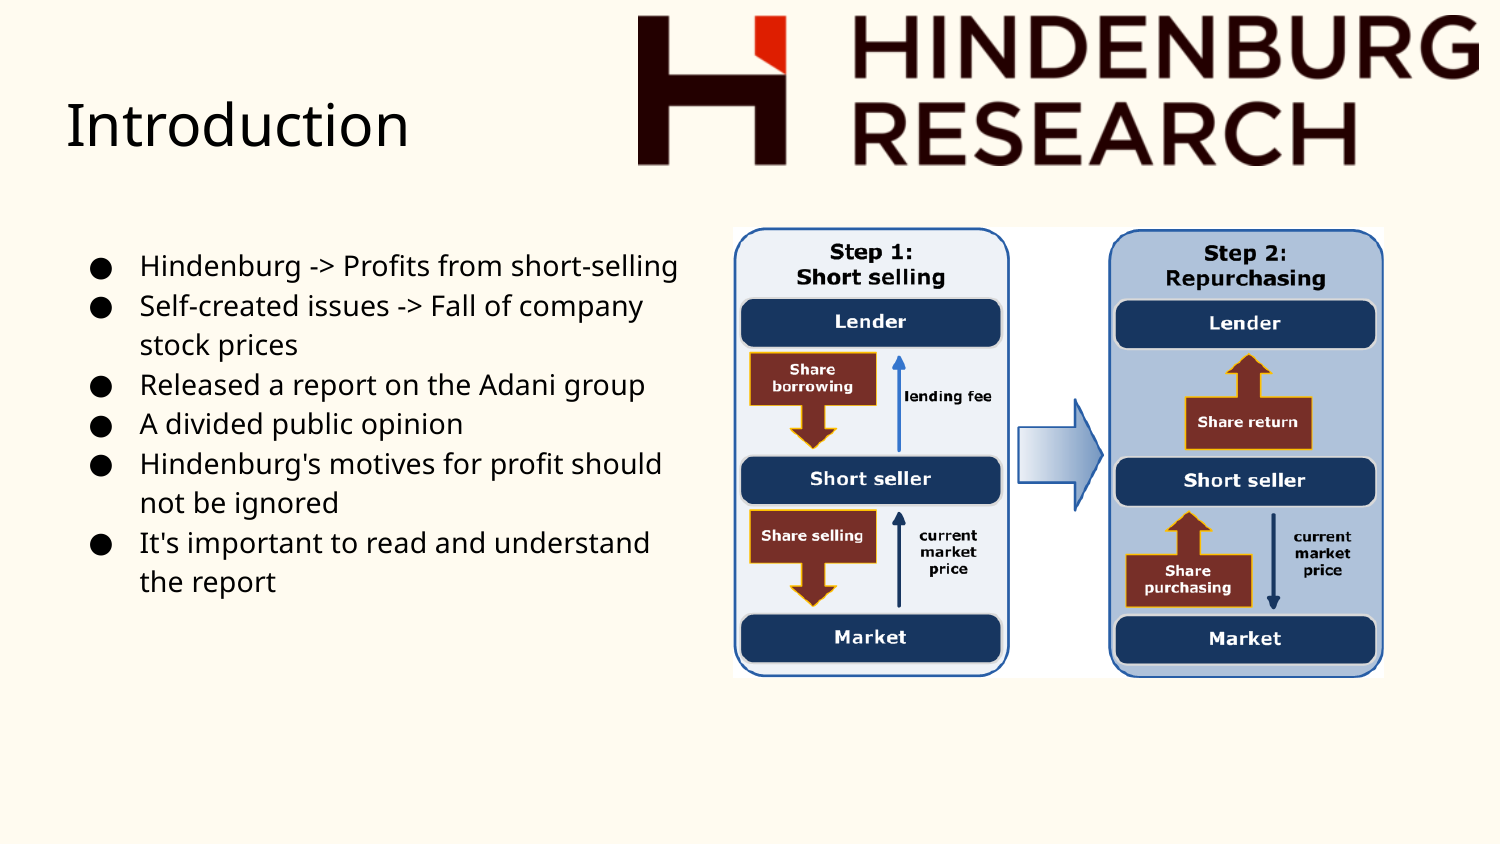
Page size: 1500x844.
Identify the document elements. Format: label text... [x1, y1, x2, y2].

list Hindenburg -> Profits from short-selling Self-created issues -> Fall of company stock prices Released a report on the Adani group A divided public opinion Hindenburg's motives for profit should not be ignored It's important to read and understand the report [51, 227, 708, 616]
picture [638, 15, 1479, 166]
picture [733, 227, 1384, 678]
title Introduction [51, 72, 638, 174]
